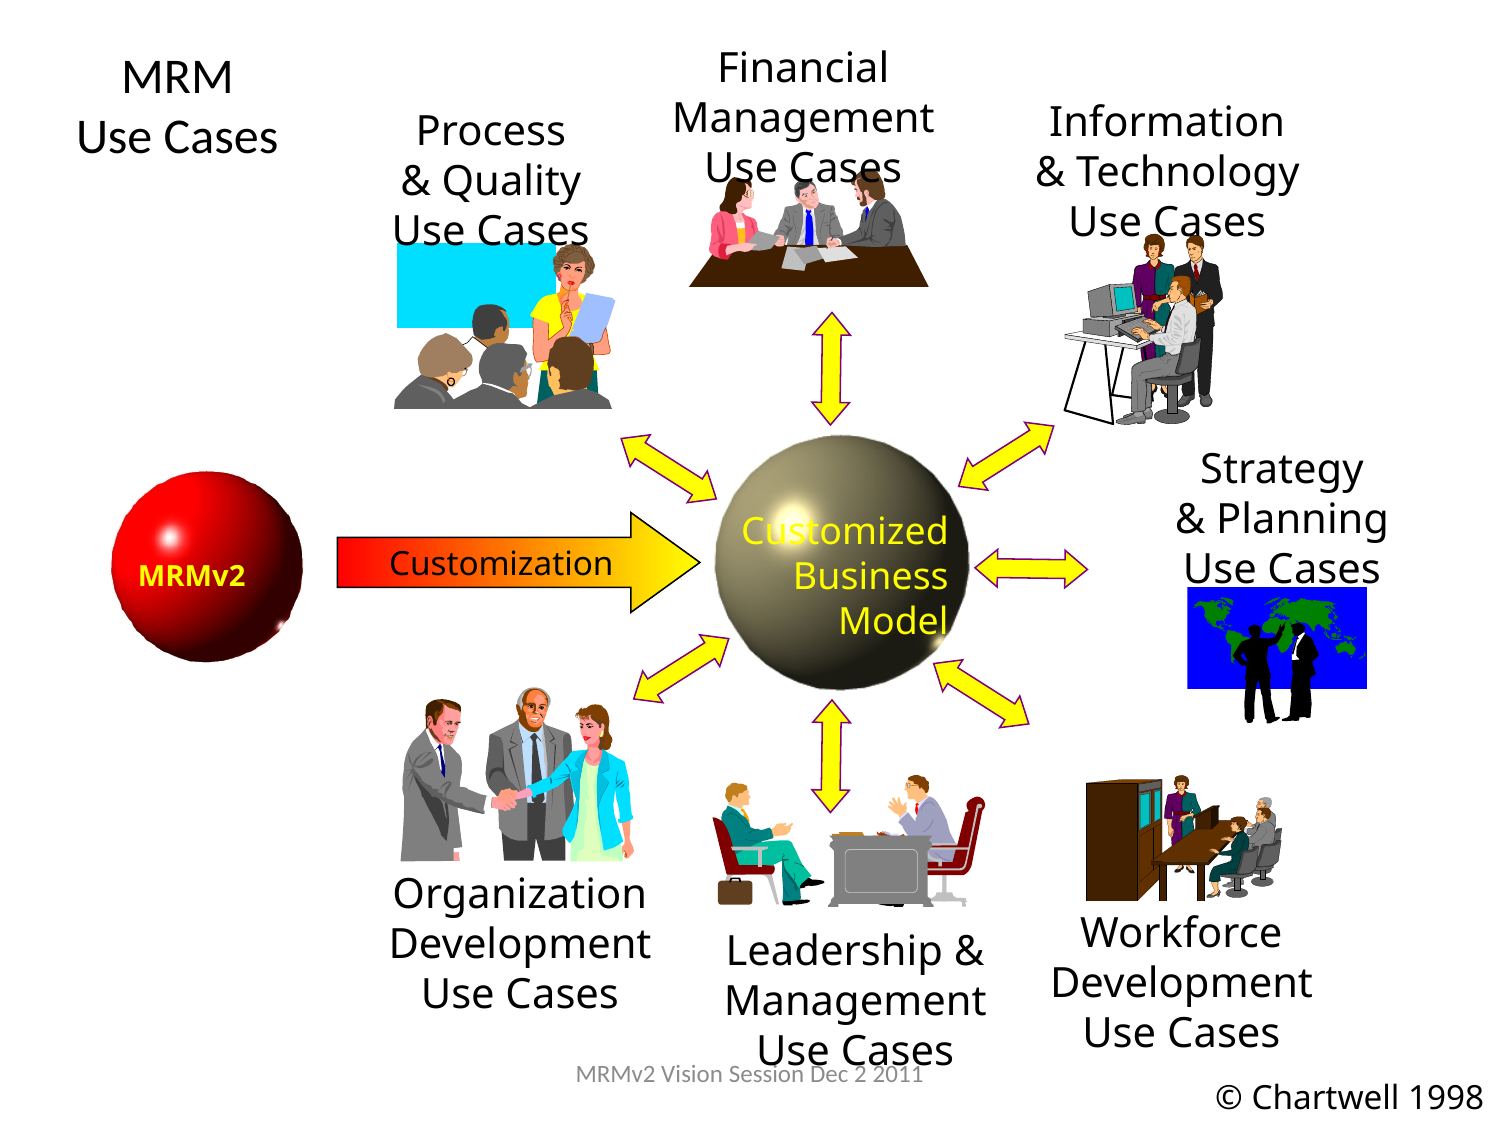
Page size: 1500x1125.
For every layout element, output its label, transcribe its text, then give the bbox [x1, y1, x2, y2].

text_box © Chartwell 1998 [1200, 1069, 1500, 1124]
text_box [949, 87, 1313, 476]
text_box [99, 462, 701, 664]
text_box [924, 674, 969, 698]
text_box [376, 95, 726, 488]
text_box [974, 433, 1397, 724]
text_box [712, 699, 999, 1084]
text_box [665, 33, 942, 426]
text_box MRM Use Cases [61, 36, 294, 172]
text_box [1003, 733, 1322, 1065]
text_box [378, 649, 738, 1027]
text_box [704, 432, 969, 692]
footer MRMv2 Vision Session Dec 2 2011 [512, 1042, 988, 1103]
